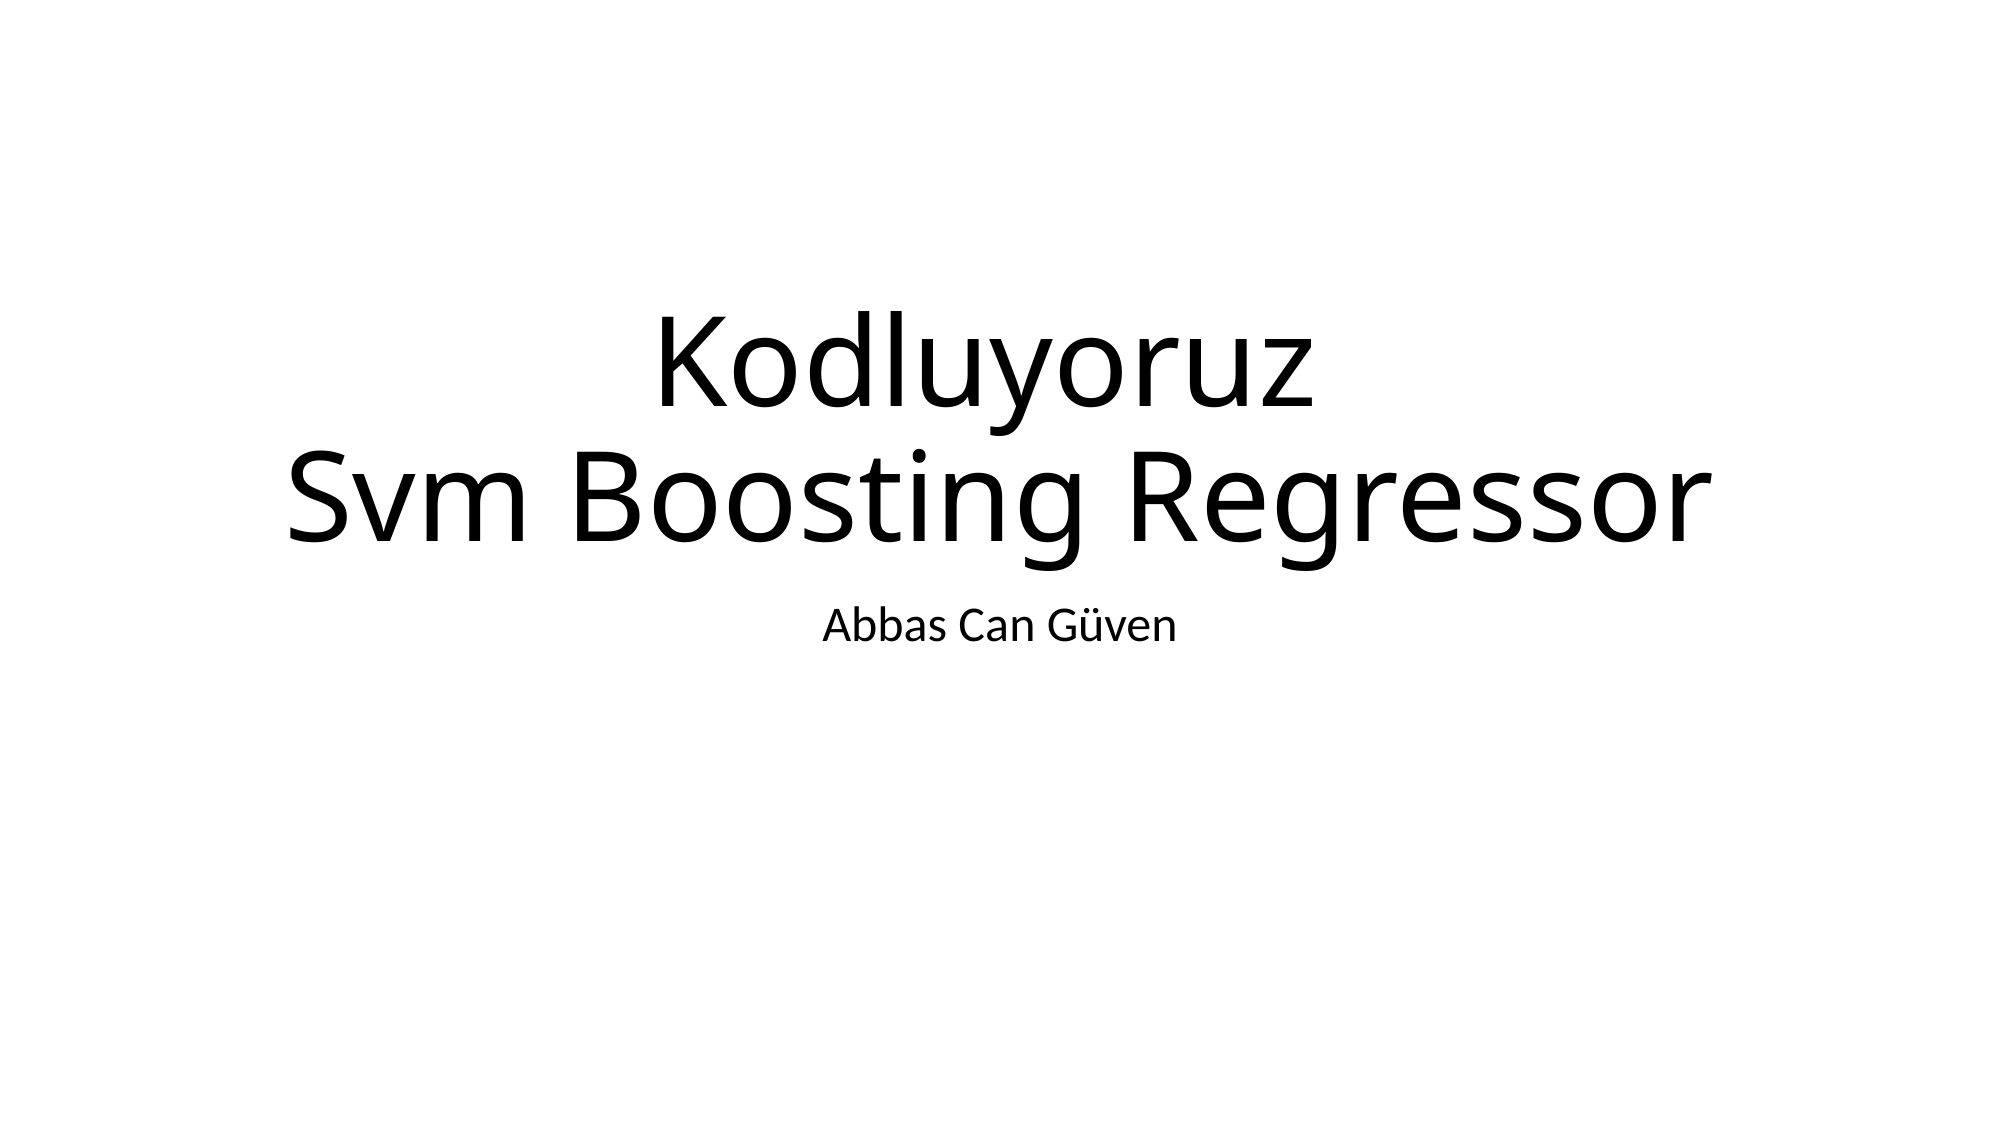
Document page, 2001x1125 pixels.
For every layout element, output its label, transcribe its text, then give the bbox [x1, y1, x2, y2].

subtitle Abbas Can Güven [249, 590, 1750, 863]
title Kodluyoruz Svm Boosting Regressor [249, 184, 1750, 576]
